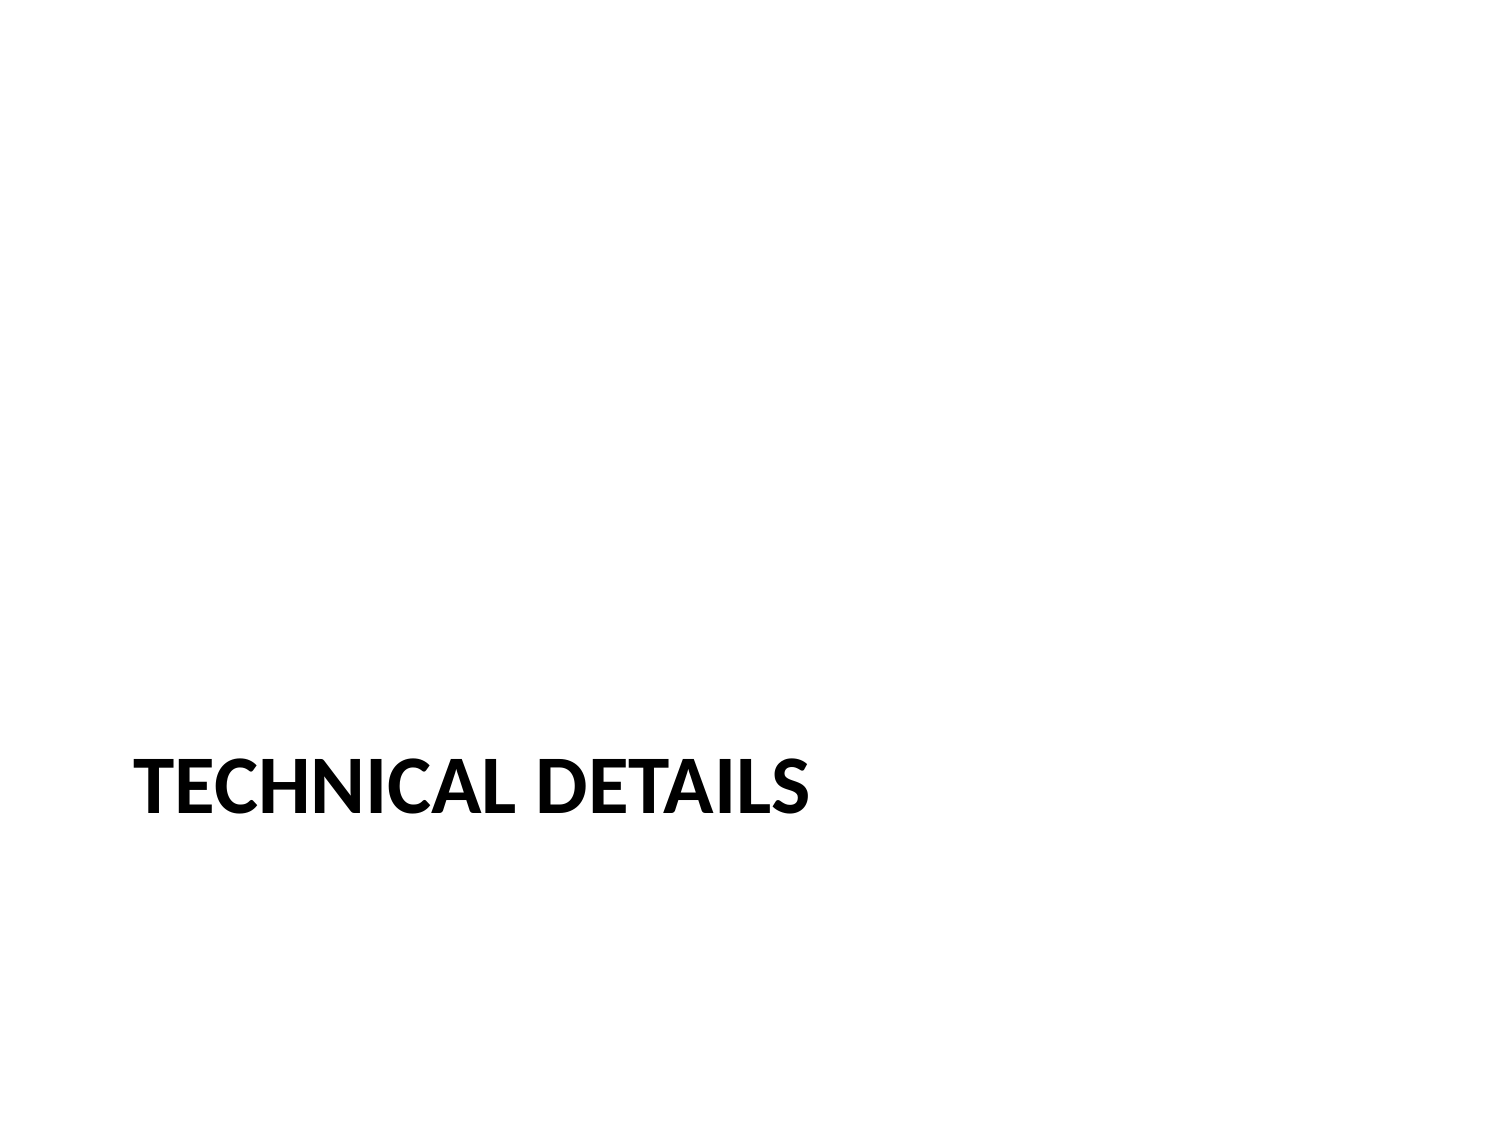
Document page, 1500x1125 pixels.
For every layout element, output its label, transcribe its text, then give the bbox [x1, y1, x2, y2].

title technical details [118, 722, 1394, 947]
